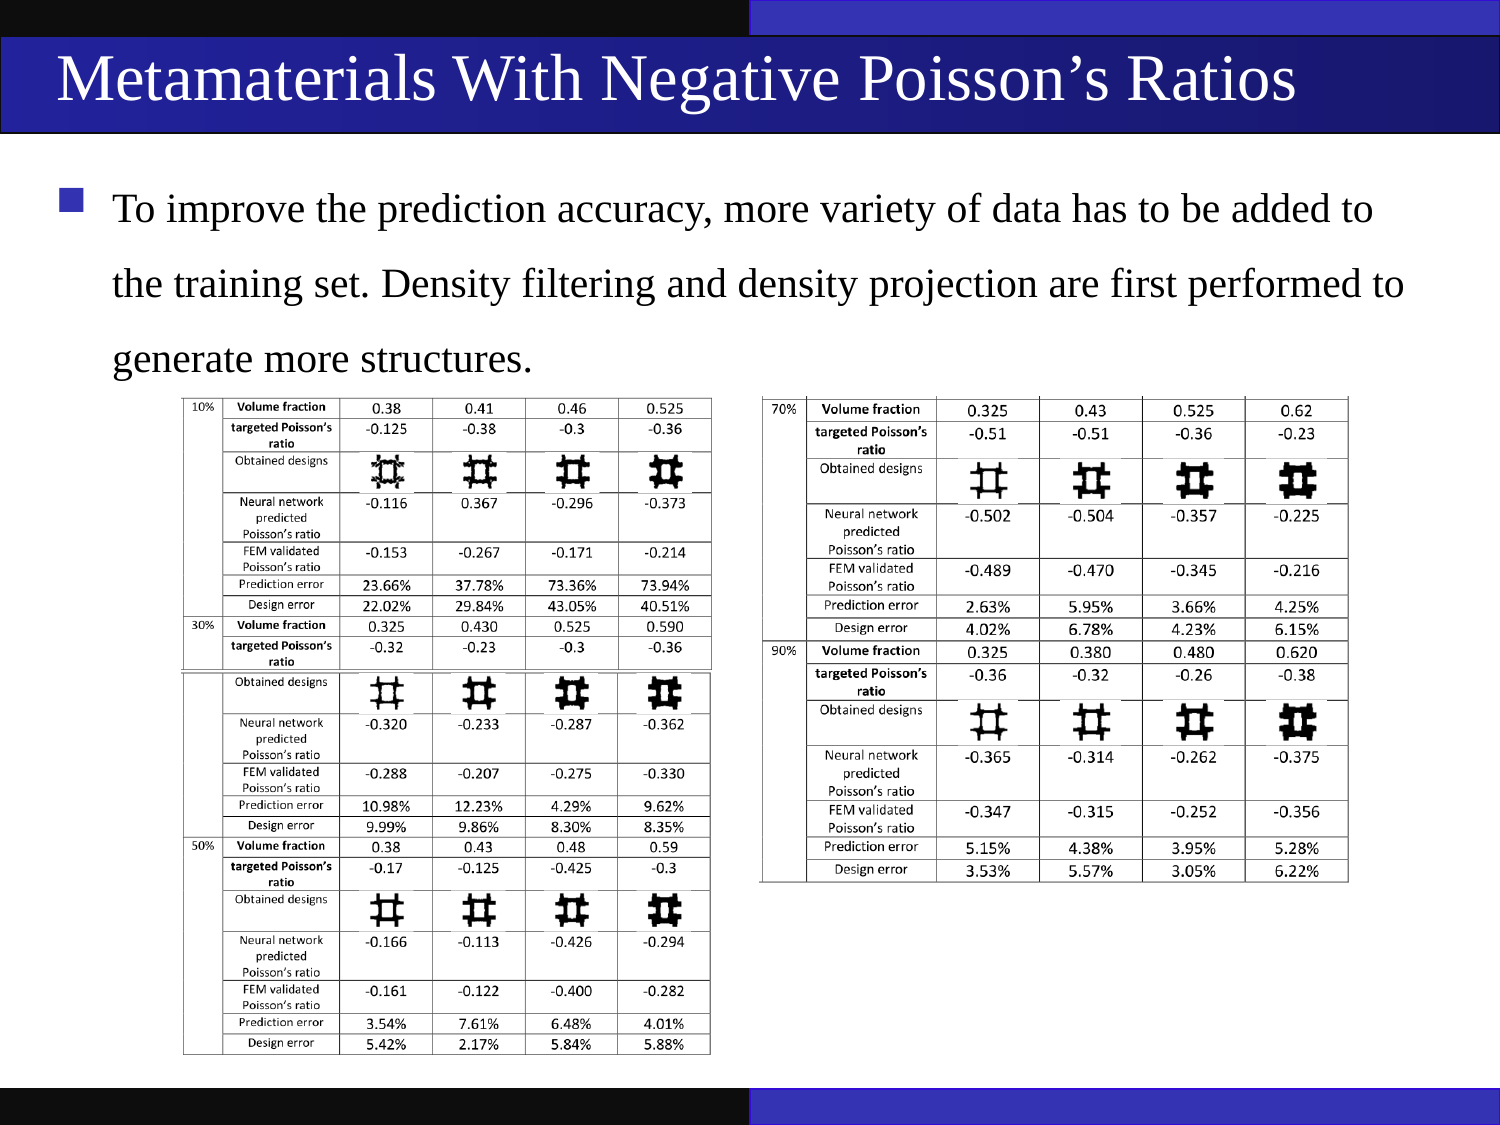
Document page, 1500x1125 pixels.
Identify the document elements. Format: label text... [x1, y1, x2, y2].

list Metamaterials With Negative Poisson’s Ratios [41, 37, 1351, 121]
slide_number [1059, 1042, 1397, 1103]
picture [759, 396, 1351, 885]
picture [181, 396, 714, 1055]
text_box To improve the prediction accuracy, more variety of data has to be added to the training set. Density filtering and density projection are first performed to generate more structures. [41, 148, 1441, 913]
